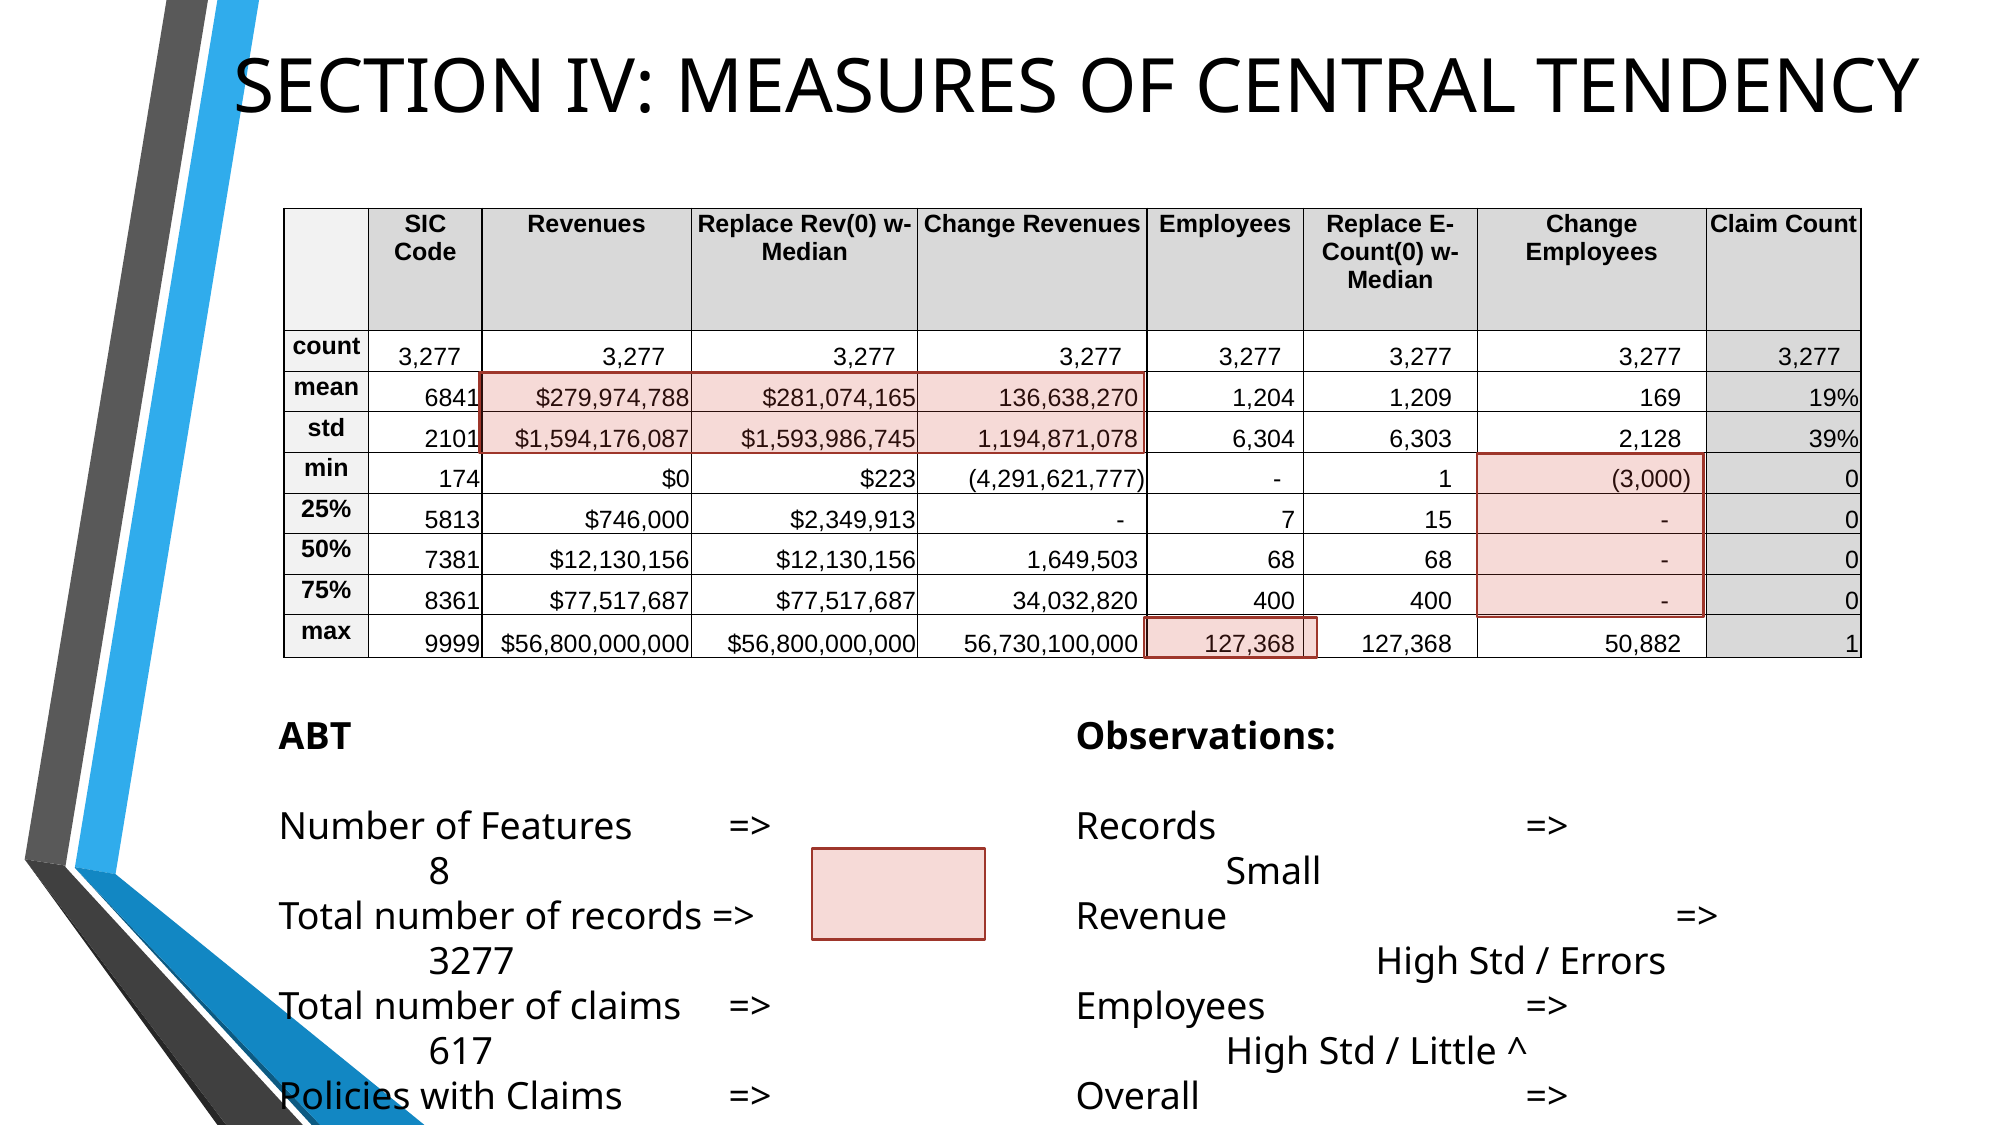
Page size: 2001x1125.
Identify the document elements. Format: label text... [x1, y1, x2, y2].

table_cell (4,291,621,777) [918, 453, 1146, 493]
table_cell 19% [1707, 372, 1860, 411]
table_header Change Employees [1478, 209, 1706, 330]
table_cell 1 [1304, 453, 1476, 493]
table_header Claim Count [1707, 209, 1860, 330]
table_cell 50% [285, 534, 368, 574]
table_cell $77,517,687 [483, 575, 691, 614]
table_cell $746,000 [483, 494, 691, 533]
table_cell 6841 [369, 372, 478, 411]
table_cell $12,130,156 [483, 534, 691, 574]
table_cell 3,277 [1707, 331, 1860, 371]
table_cell $223 [692, 454, 917, 493]
table_cell 1 [1707, 615, 1860, 657]
table_header SIC Code [369, 209, 481, 330]
table_cell 3,277 [369, 331, 481, 371]
table_cell 39% [1707, 412, 1860, 452]
table_cell 400 [1148, 575, 1303, 614]
table_cell - [1148, 453, 1303, 493]
table_header [285, 209, 368, 330]
table_cell count [285, 331, 368, 371]
text_box [1476, 452, 1705, 618]
text_box SECTION IV: MEASURES OF CENTRAL TENDENCY [218, 29, 1937, 135]
table_cell $0 [483, 454, 691, 493]
table_header Change Revenues [918, 209, 1146, 330]
table_cell $77,517,687 [692, 575, 917, 614]
table_cell 34,032,820 [918, 575, 1146, 614]
table_cell 9999 [369, 615, 481, 657]
table_cell - [918, 494, 1146, 533]
table_cell 3,277 [918, 331, 1146, 371]
table_header Replace E-Count(0) w-Median [1304, 209, 1477, 330]
table_cell 8361 [369, 575, 481, 614]
table_cell 25% [285, 494, 368, 533]
text_box [478, 371, 1145, 454]
table_cell 15 [1304, 494, 1476, 533]
table_cell 0 [1707, 575, 1860, 614]
table_cell min [285, 453, 368, 493]
table_cell 174 [369, 453, 481, 493]
table_cell 2,128 [1478, 412, 1706, 452]
table_cell 3,277 [483, 331, 691, 371]
table_cell 68 [1304, 534, 1476, 574]
table_cell 3,277 [1478, 331, 1706, 371]
table_cell $56,800,000,000 [483, 615, 691, 657]
table_cell 0 [1707, 494, 1860, 533]
table_cell 169 [1478, 372, 1706, 411]
table_cell mean [285, 372, 368, 411]
table_cell 0 [1707, 453, 1860, 493]
table_cell 56,730,100,000 [918, 615, 1146, 657]
table_cell 1,209 [1304, 372, 1477, 411]
table_cell 0 [1707, 534, 1860, 574]
table_cell 6,304 [1148, 412, 1303, 452]
table_cell max [285, 615, 368, 657]
table_cell 7381 [369, 534, 481, 574]
table_cell 6,303 [1304, 412, 1477, 452]
table_cell std [285, 412, 368, 452]
table_cell 3,277 [1304, 331, 1477, 371]
table_header Replace Rev(0) w-Median [692, 209, 917, 330]
table_cell 3,277 [692, 331, 917, 371]
table_header Employees [1148, 209, 1303, 330]
table_cell 75% [285, 575, 368, 614]
text_box Observations: Records => Small Revenue => High Std / Errors Employees => High Std / Little ^ Overall => Large outliers [1060, 704, 2000, 1125]
table_cell 3,277 [1148, 331, 1303, 371]
table_cell 68 [1148, 534, 1303, 574]
table_cell 127,368 [1304, 615, 1477, 657]
table_cell 2101 [369, 412, 478, 452]
table_header Revenues [483, 209, 691, 330]
table_cell 400 [1304, 575, 1476, 614]
table_cell 7 [1148, 494, 1303, 533]
table_cell 5813 [369, 494, 481, 533]
text_box [811, 847, 986, 941]
table_cell 50,882 [1478, 615, 1706, 657]
table_cell $12,130,156 [692, 534, 917, 574]
table_cell $56,800,000,000 [692, 615, 917, 657]
text_box [1143, 616, 1318, 659]
text_box ABT Number of Features => 8 Total number of records => 3277 Total number of claims => 617 Policies with Claims => 18.9% [263, 704, 1060, 1125]
table_cell $2,349,913 [692, 494, 917, 533]
table_cell 1,204 [1148, 372, 1303, 411]
table_cell 1,649,503 [918, 534, 1146, 574]
